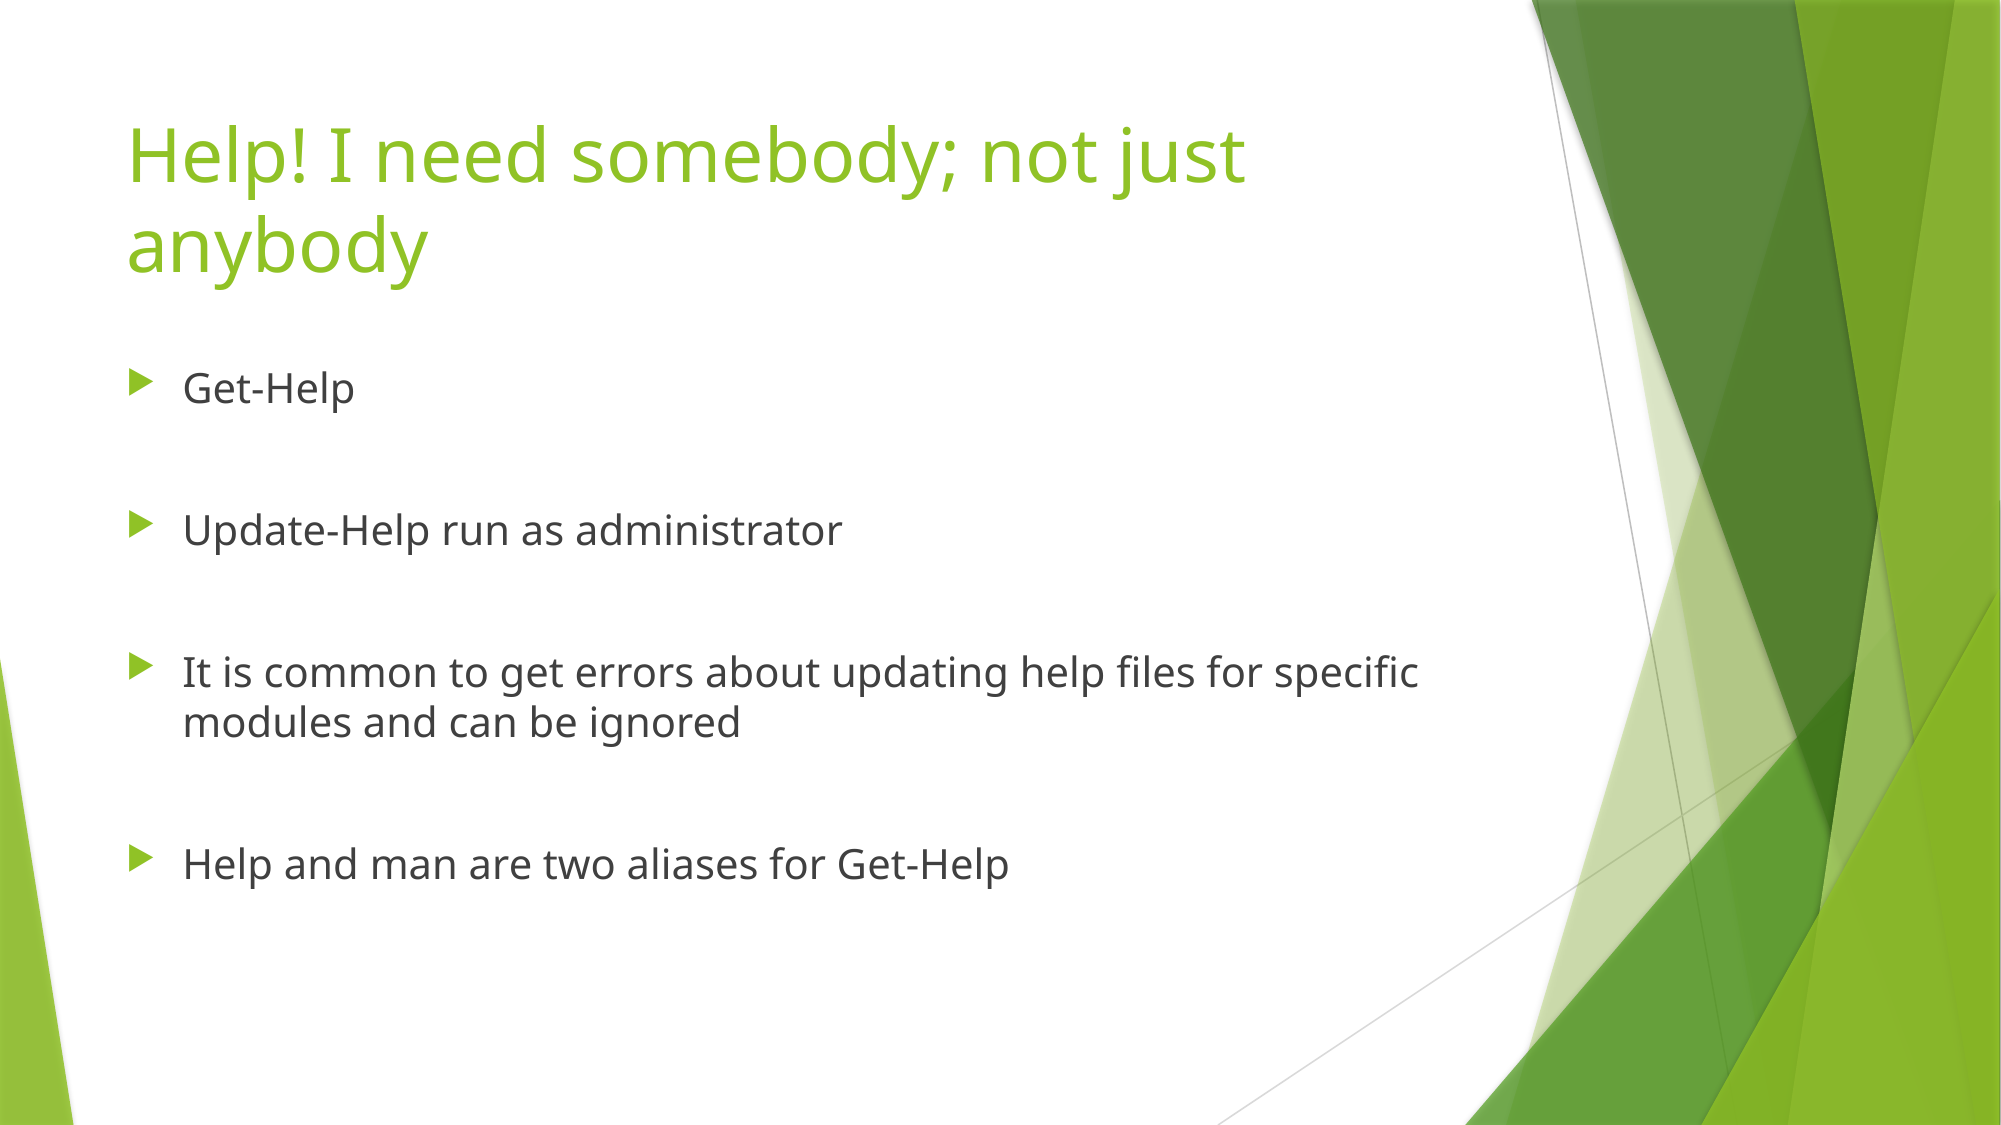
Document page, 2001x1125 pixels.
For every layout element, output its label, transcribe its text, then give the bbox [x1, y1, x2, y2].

title Help! I need somebody; not just anybody [111, 99, 1522, 317]
list Get-Help Update-Help run as administrator It is common to get errors about updating help files for specific modules and can be ignored Help and man are two aliases for Get-Help [111, 354, 1522, 992]
